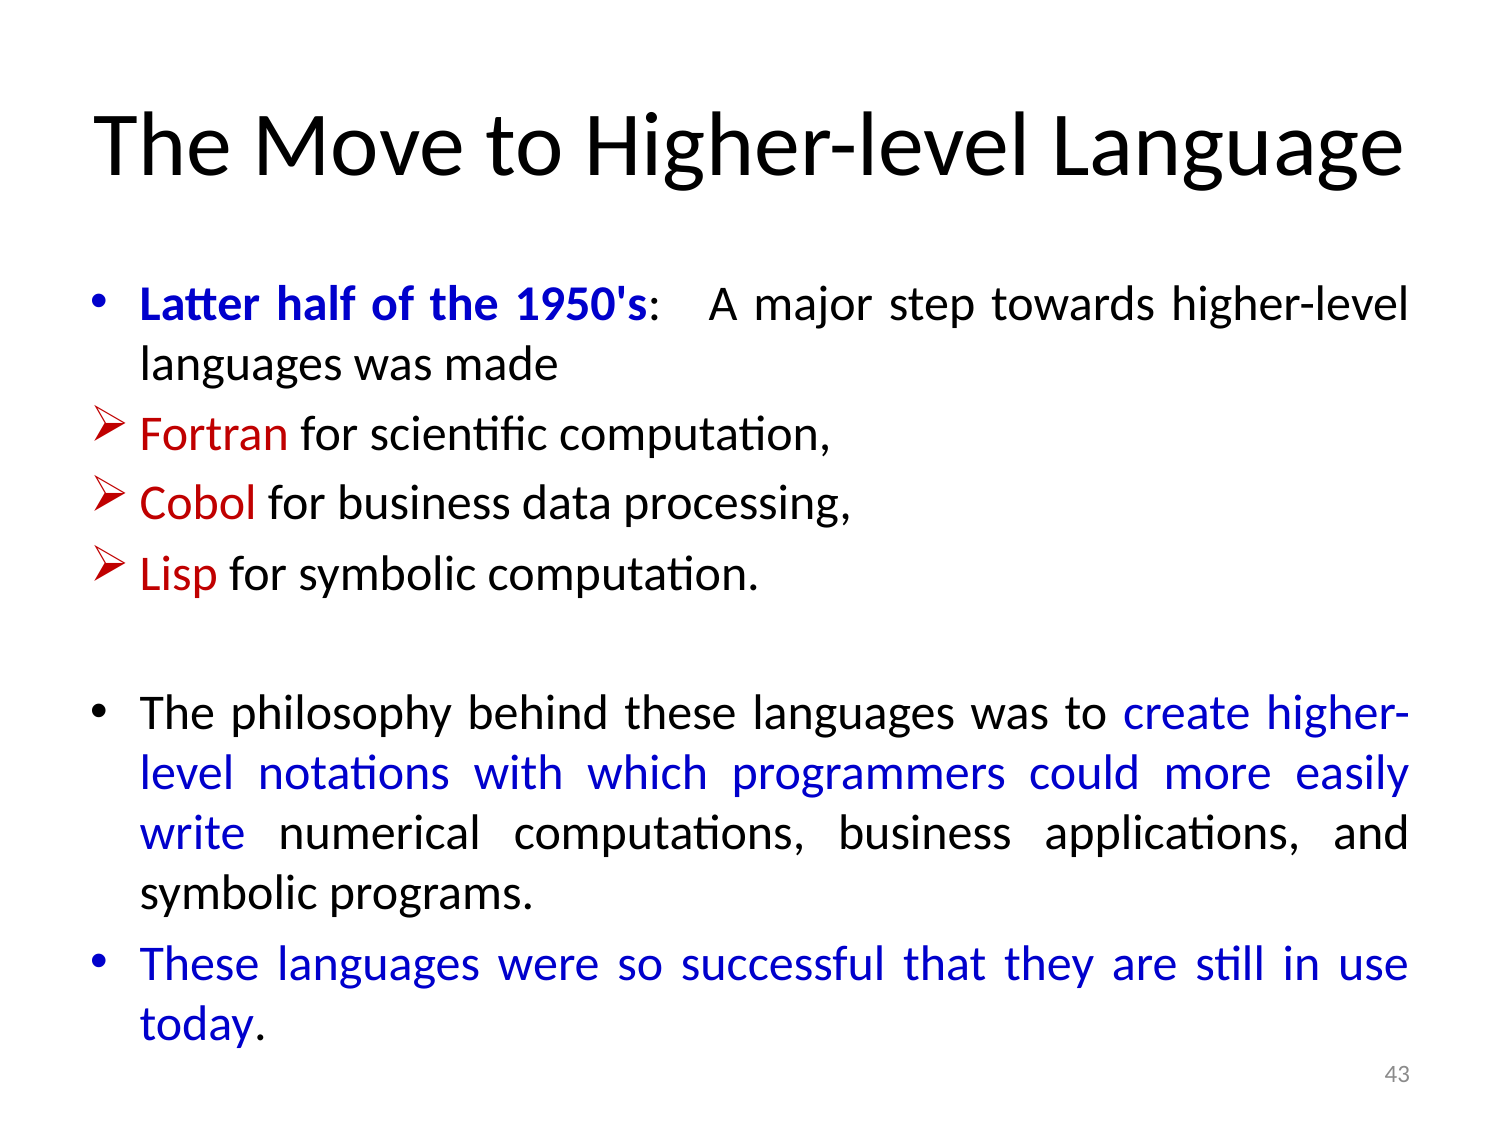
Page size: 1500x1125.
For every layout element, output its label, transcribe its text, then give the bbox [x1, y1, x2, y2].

title The Move to Higher-level Language [75, 45, 1425, 233]
slide_number 43 [1074, 1042, 1425, 1103]
list Latter half of the 1950's: A major step towards higher-level languages was made Fortran for scientific computation, Cobol for business data processing, Lisp for symbolic computation. The philosophy behind these languages was to create higher-level notations with which programmers could more easily write numerical computations, business applications, and symbolic programs. These languages were so successful that they are still in use today. [75, 262, 1425, 1063]
